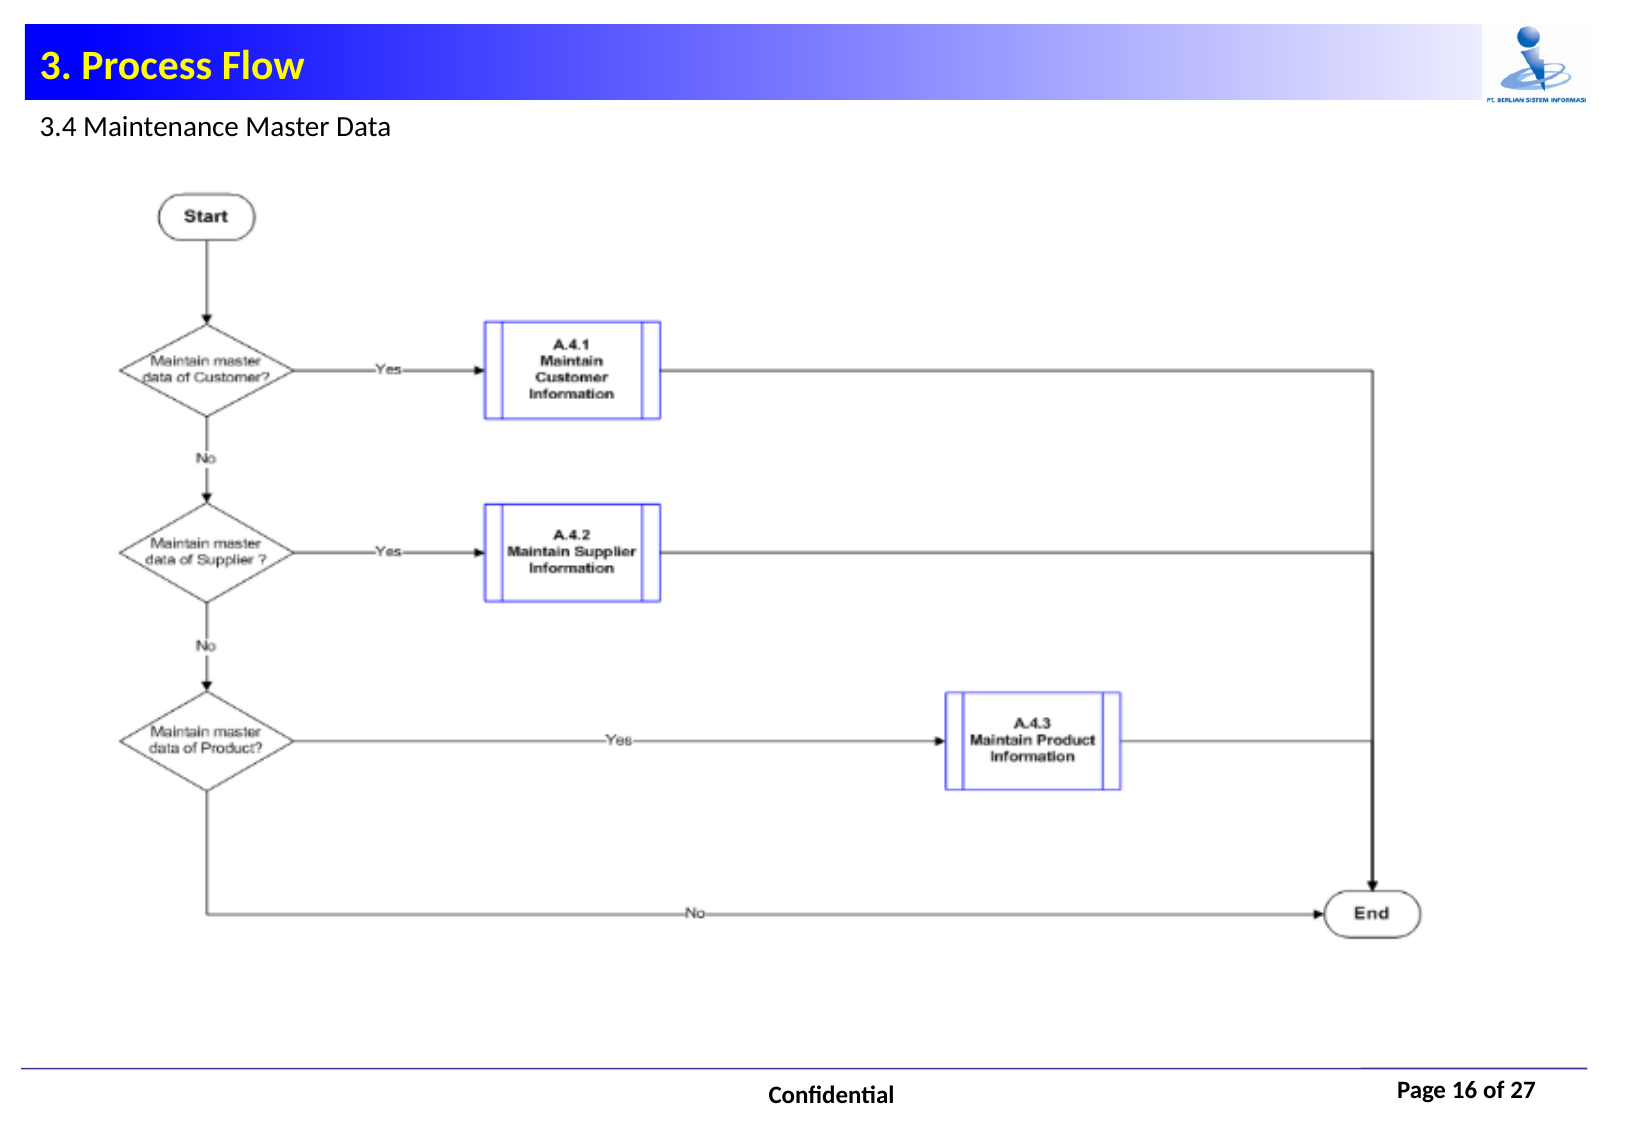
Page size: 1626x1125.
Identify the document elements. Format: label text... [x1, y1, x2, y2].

text_box 3.4 Maintenance Master Data [24, 99, 1525, 150]
text_box 3. Process Flow [24, 24, 763, 99]
picture [112, 187, 1429, 944]
picture [1482, 22, 1590, 105]
